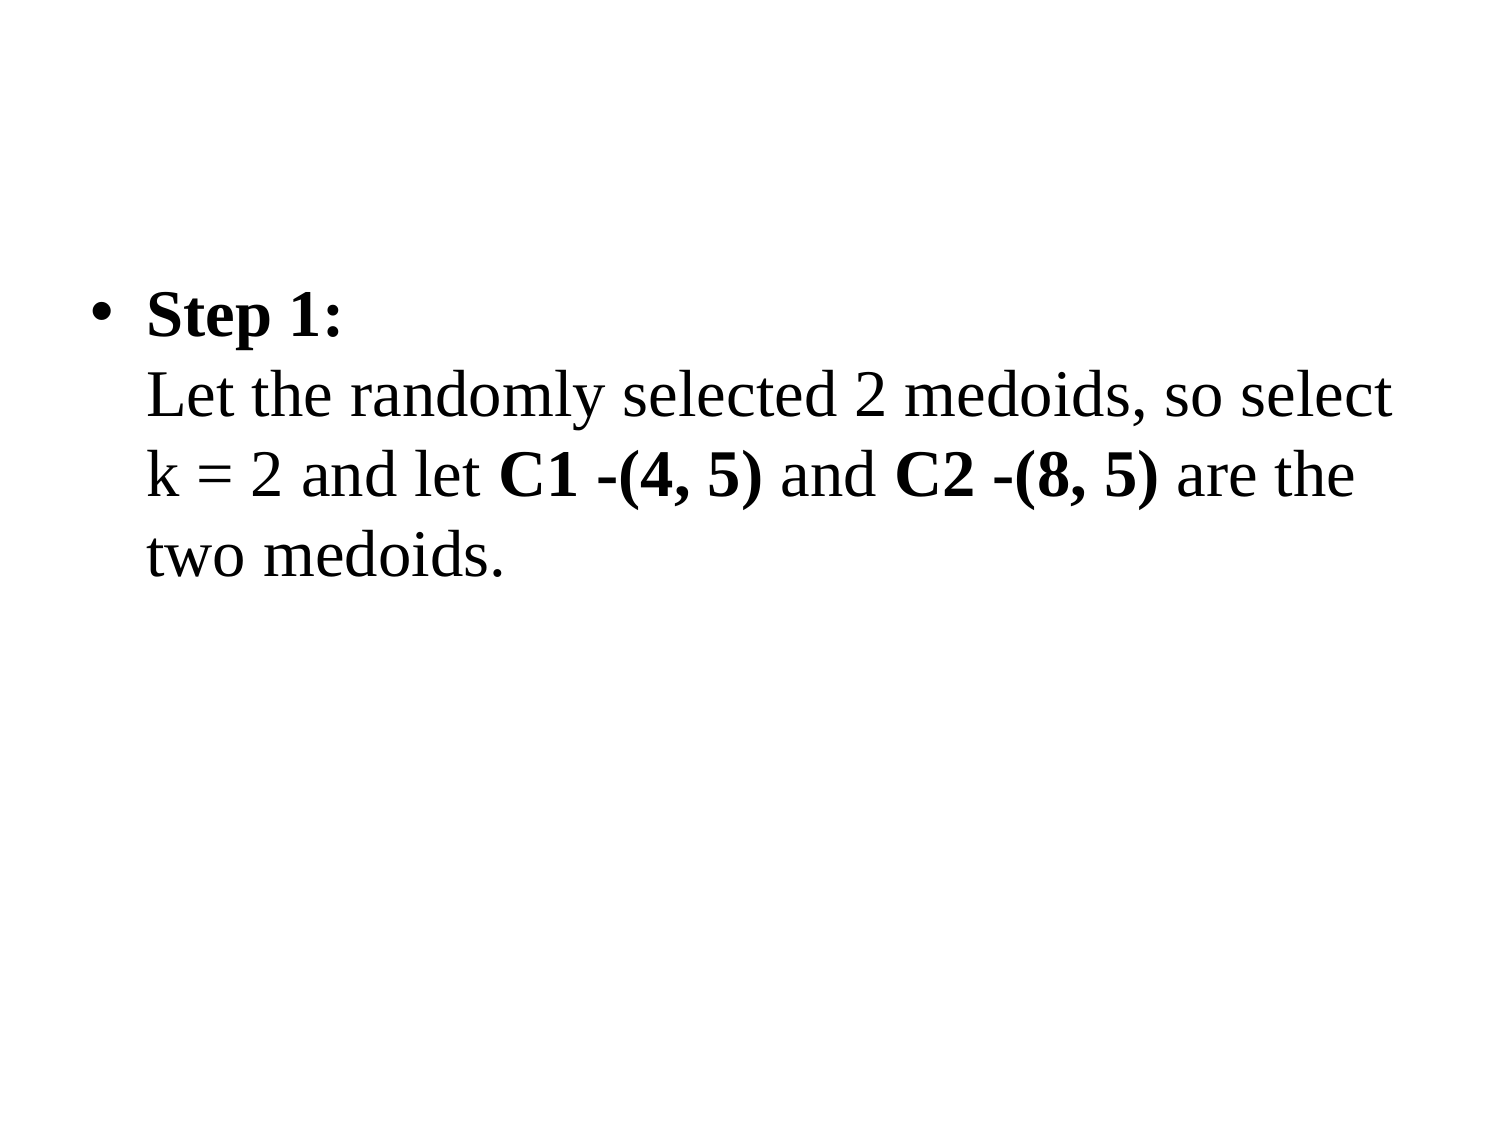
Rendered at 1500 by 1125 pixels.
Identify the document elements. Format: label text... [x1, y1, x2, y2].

list Step 1: Let the randomly selected 2 medoids, so select k = 2 and let C1 -(4, 5) and C2 -(8, 5) are the two medoids. [75, 262, 1425, 1005]
